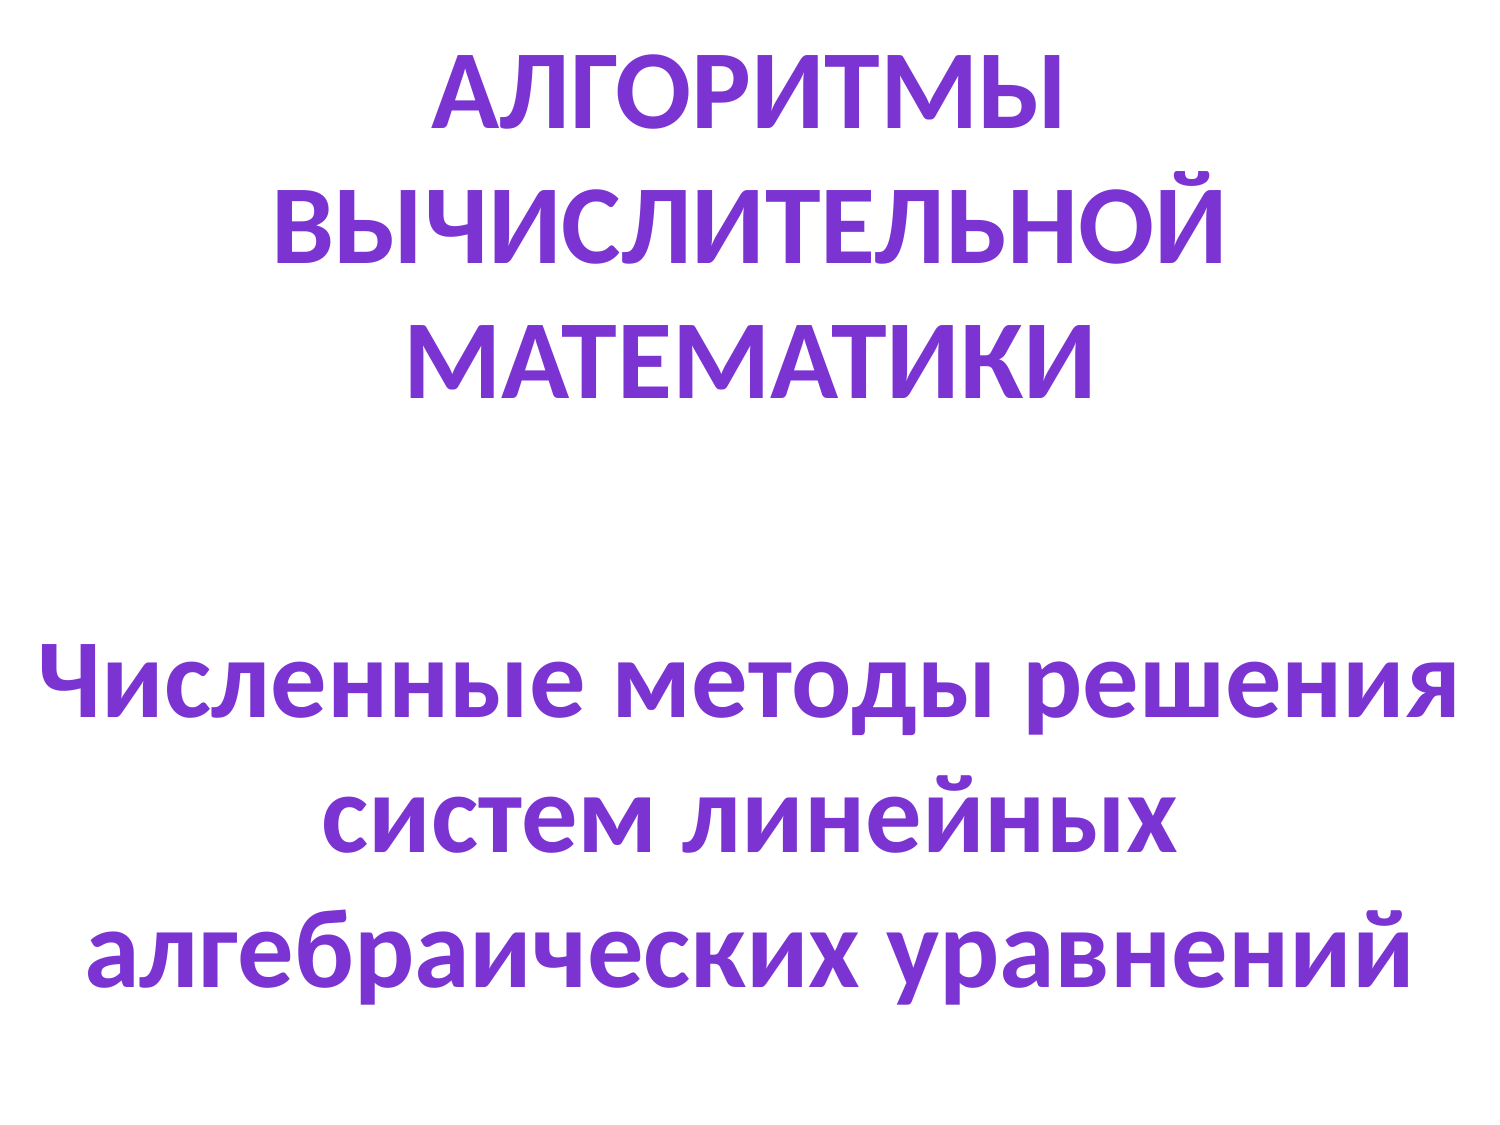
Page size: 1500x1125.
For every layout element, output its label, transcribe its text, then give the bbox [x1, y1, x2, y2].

text_box Численные методы решения систем линейных алгебраических уравнений [0, 597, 1500, 1018]
text_box Алгоритмы вычислительной математики [0, 8, 1500, 429]
